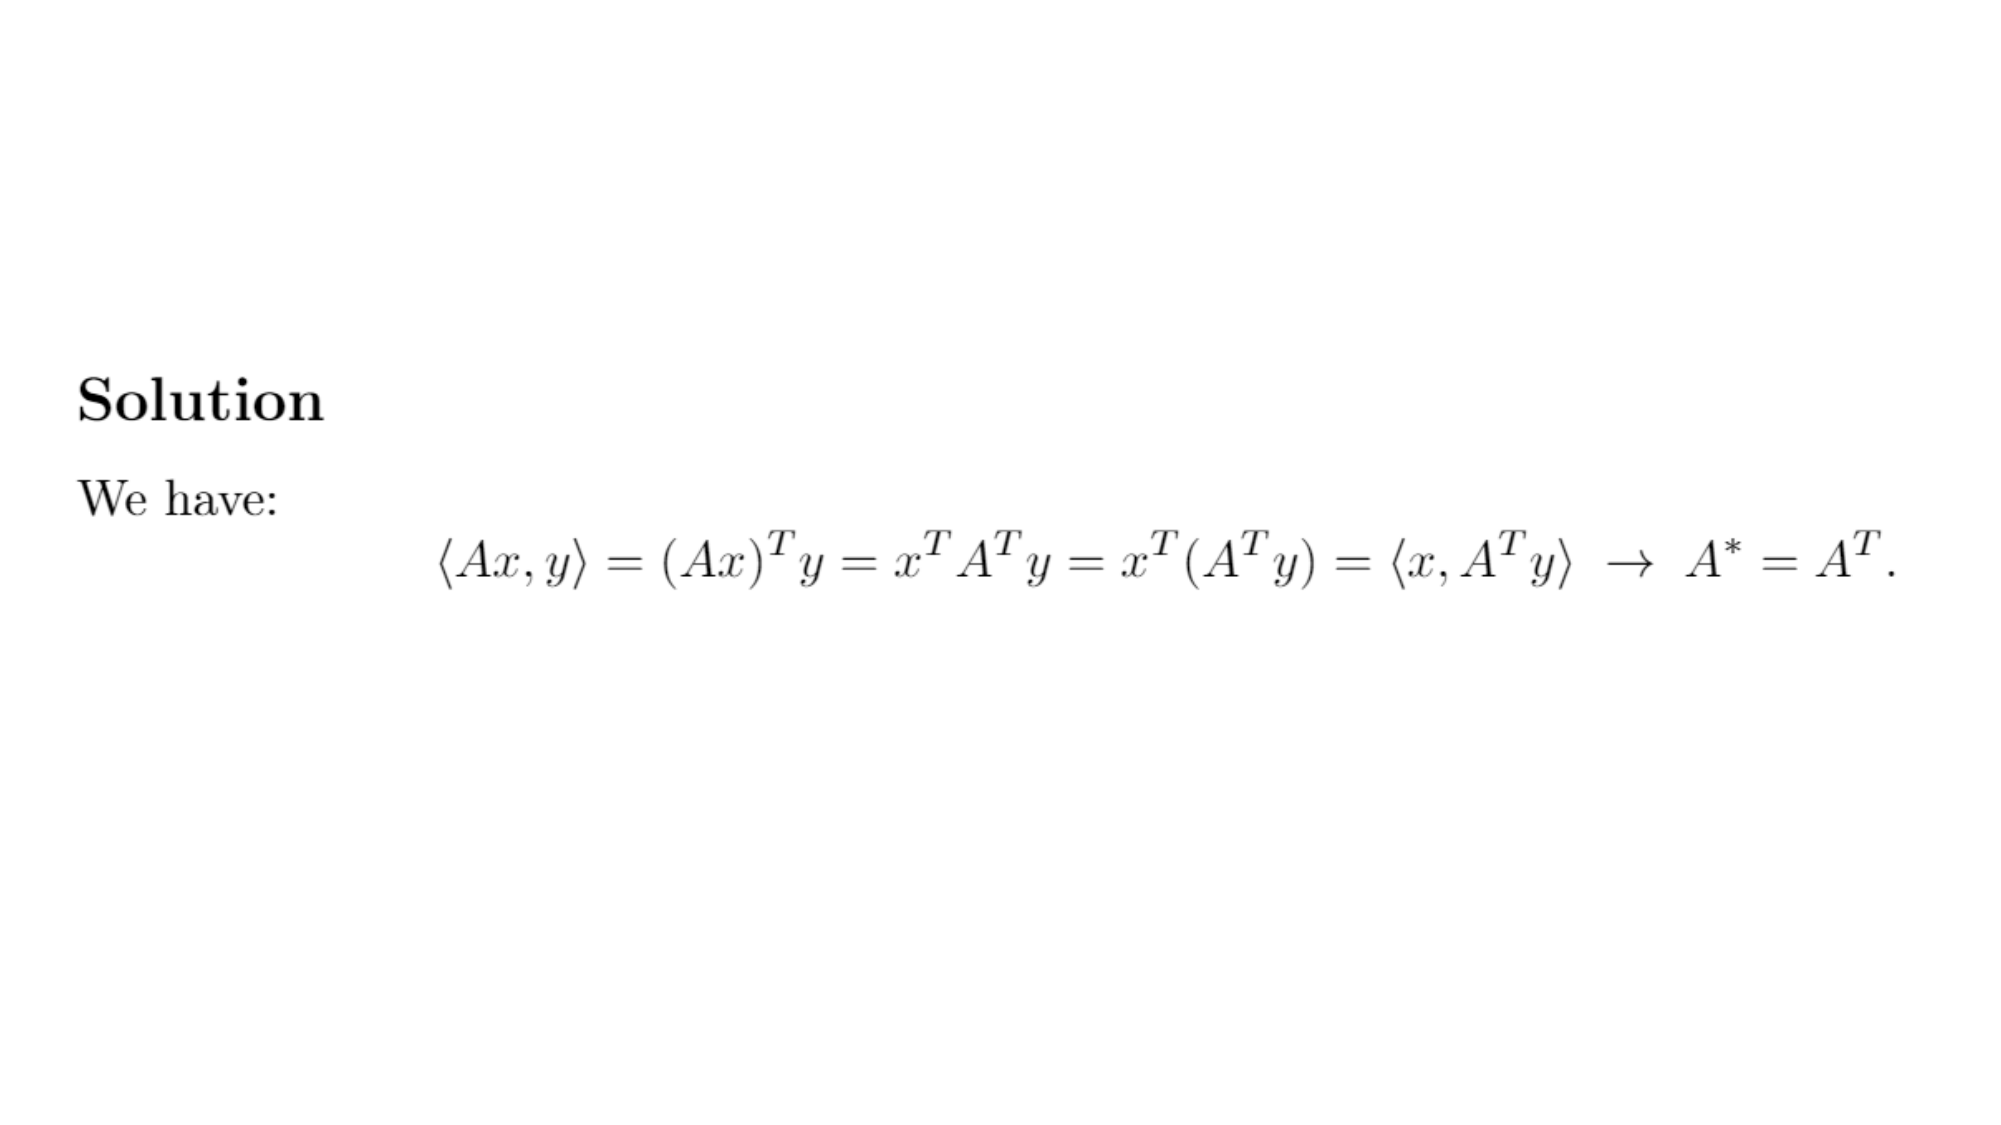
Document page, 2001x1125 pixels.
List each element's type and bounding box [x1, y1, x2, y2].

picture [65, 354, 1962, 640]
